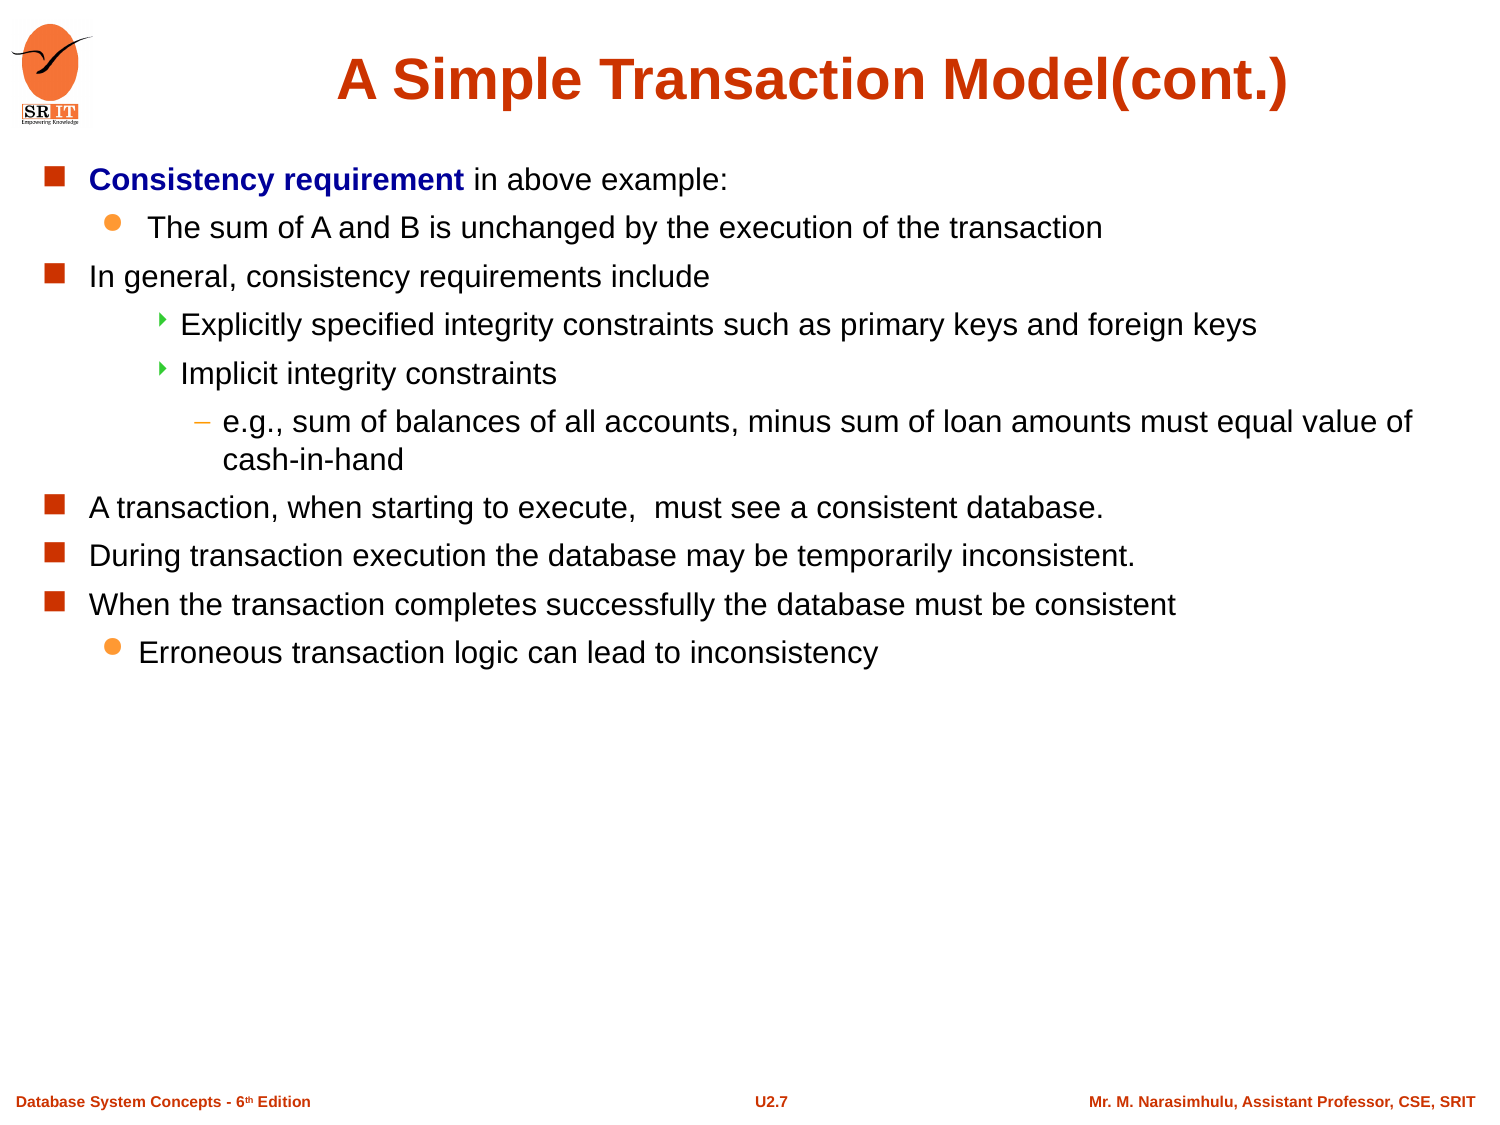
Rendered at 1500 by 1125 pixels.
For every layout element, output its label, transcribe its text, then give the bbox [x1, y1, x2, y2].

picture [11, 19, 93, 128]
title A Simple Transaction Model(cont.) [125, 18, 1500, 120]
list Consistency requirement in above example: The sum of A and B is unchanged by the execution of the transaction In general, consistency requirements include Explicitly specified integrity constraints such as primary keys and foreign keys Implicit integrity constraints e.g., sum of balances of all accounts, minus sum of loan amounts must equal value of cash-in-hand A transaction, when starting to execute, must see a consistent database. During transaction execution the database may be temporarily inconsistent. When the transaction completes successfully the database must be consistent Erroneous transaction logic can lead to inconsistency [31, 151, 1470, 1069]
